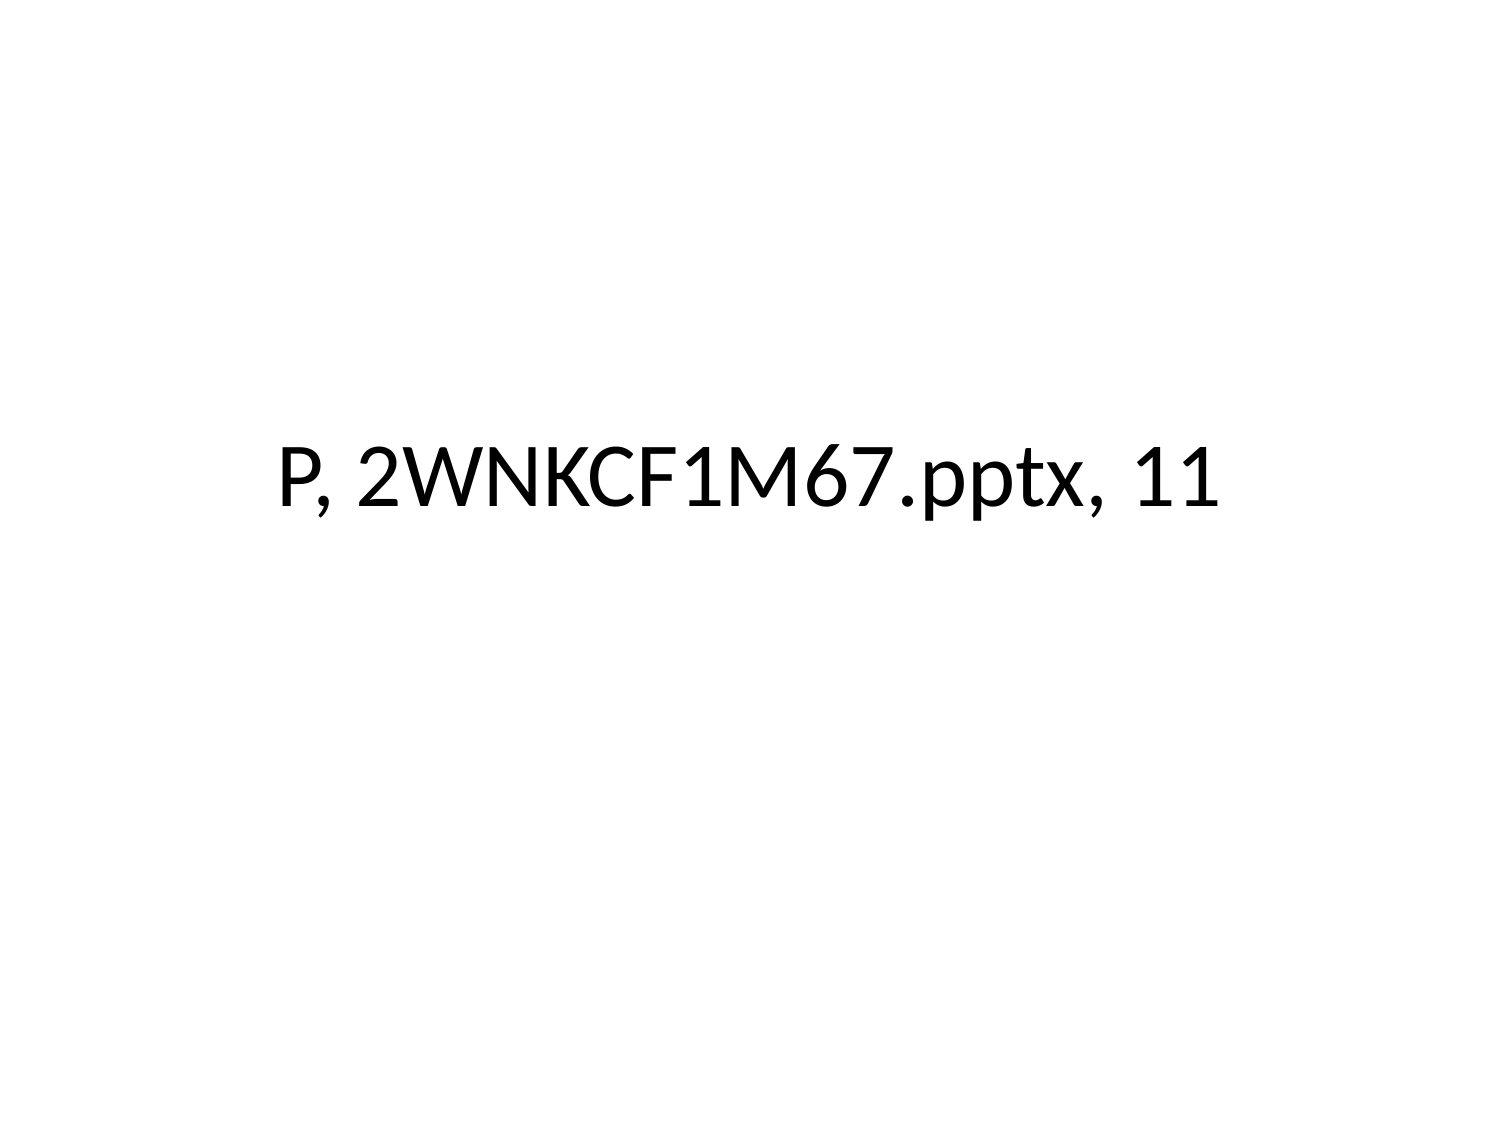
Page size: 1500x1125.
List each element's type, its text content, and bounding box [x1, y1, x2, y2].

title P, 2WNKCF1M67.pptx, 11 [112, 349, 1388, 591]
